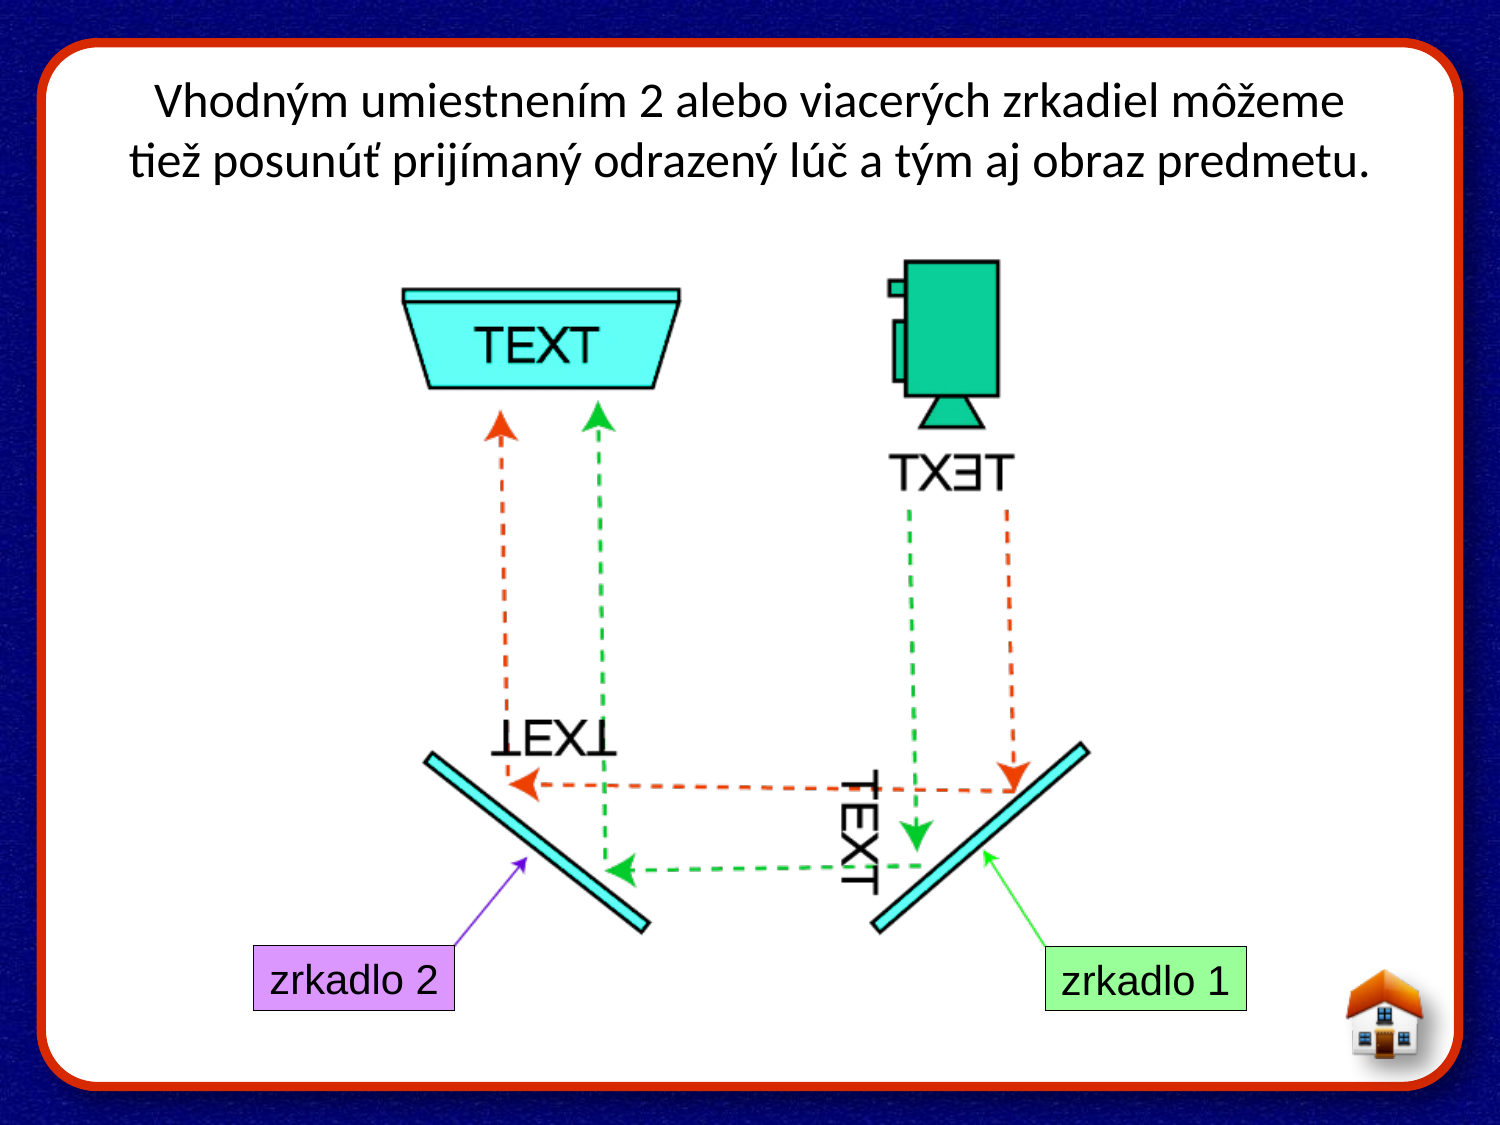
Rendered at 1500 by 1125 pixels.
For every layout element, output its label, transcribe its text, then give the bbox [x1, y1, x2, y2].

text_box [39, 40, 1461, 1089]
text_box Vhodným umiestnením 2 alebo viacerých zrkadiel môžeme tiež posunúť prijímaný odrazený lúč a tým aj obraz predmetu. [112, 60, 1388, 196]
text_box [253, 207, 1247, 1012]
picture [0, 0, 1500, 1125]
